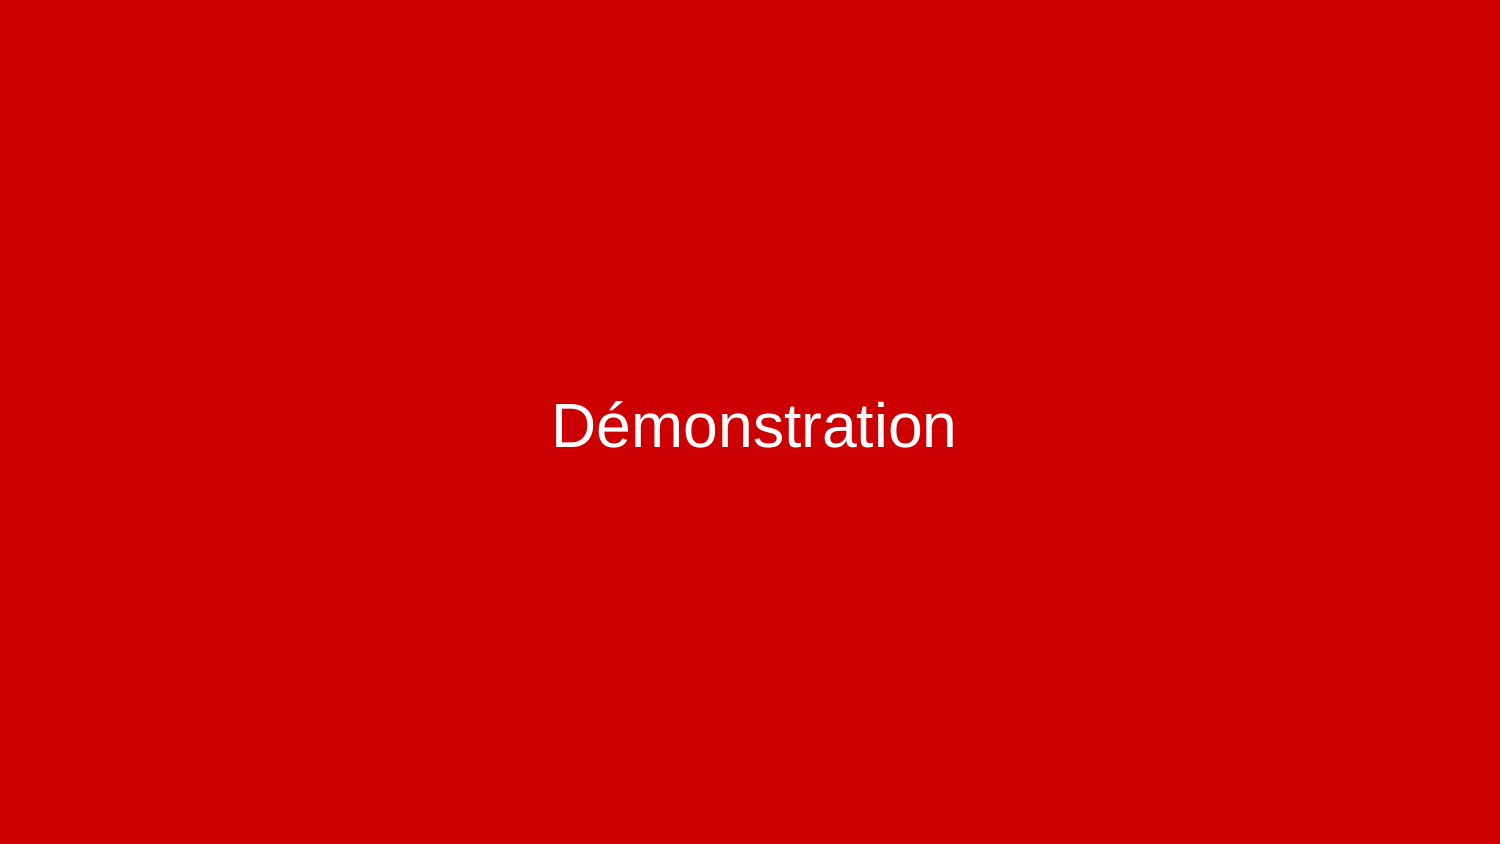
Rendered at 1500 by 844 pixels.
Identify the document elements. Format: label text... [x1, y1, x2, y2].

title Démonstration [221, 375, 1289, 470]
